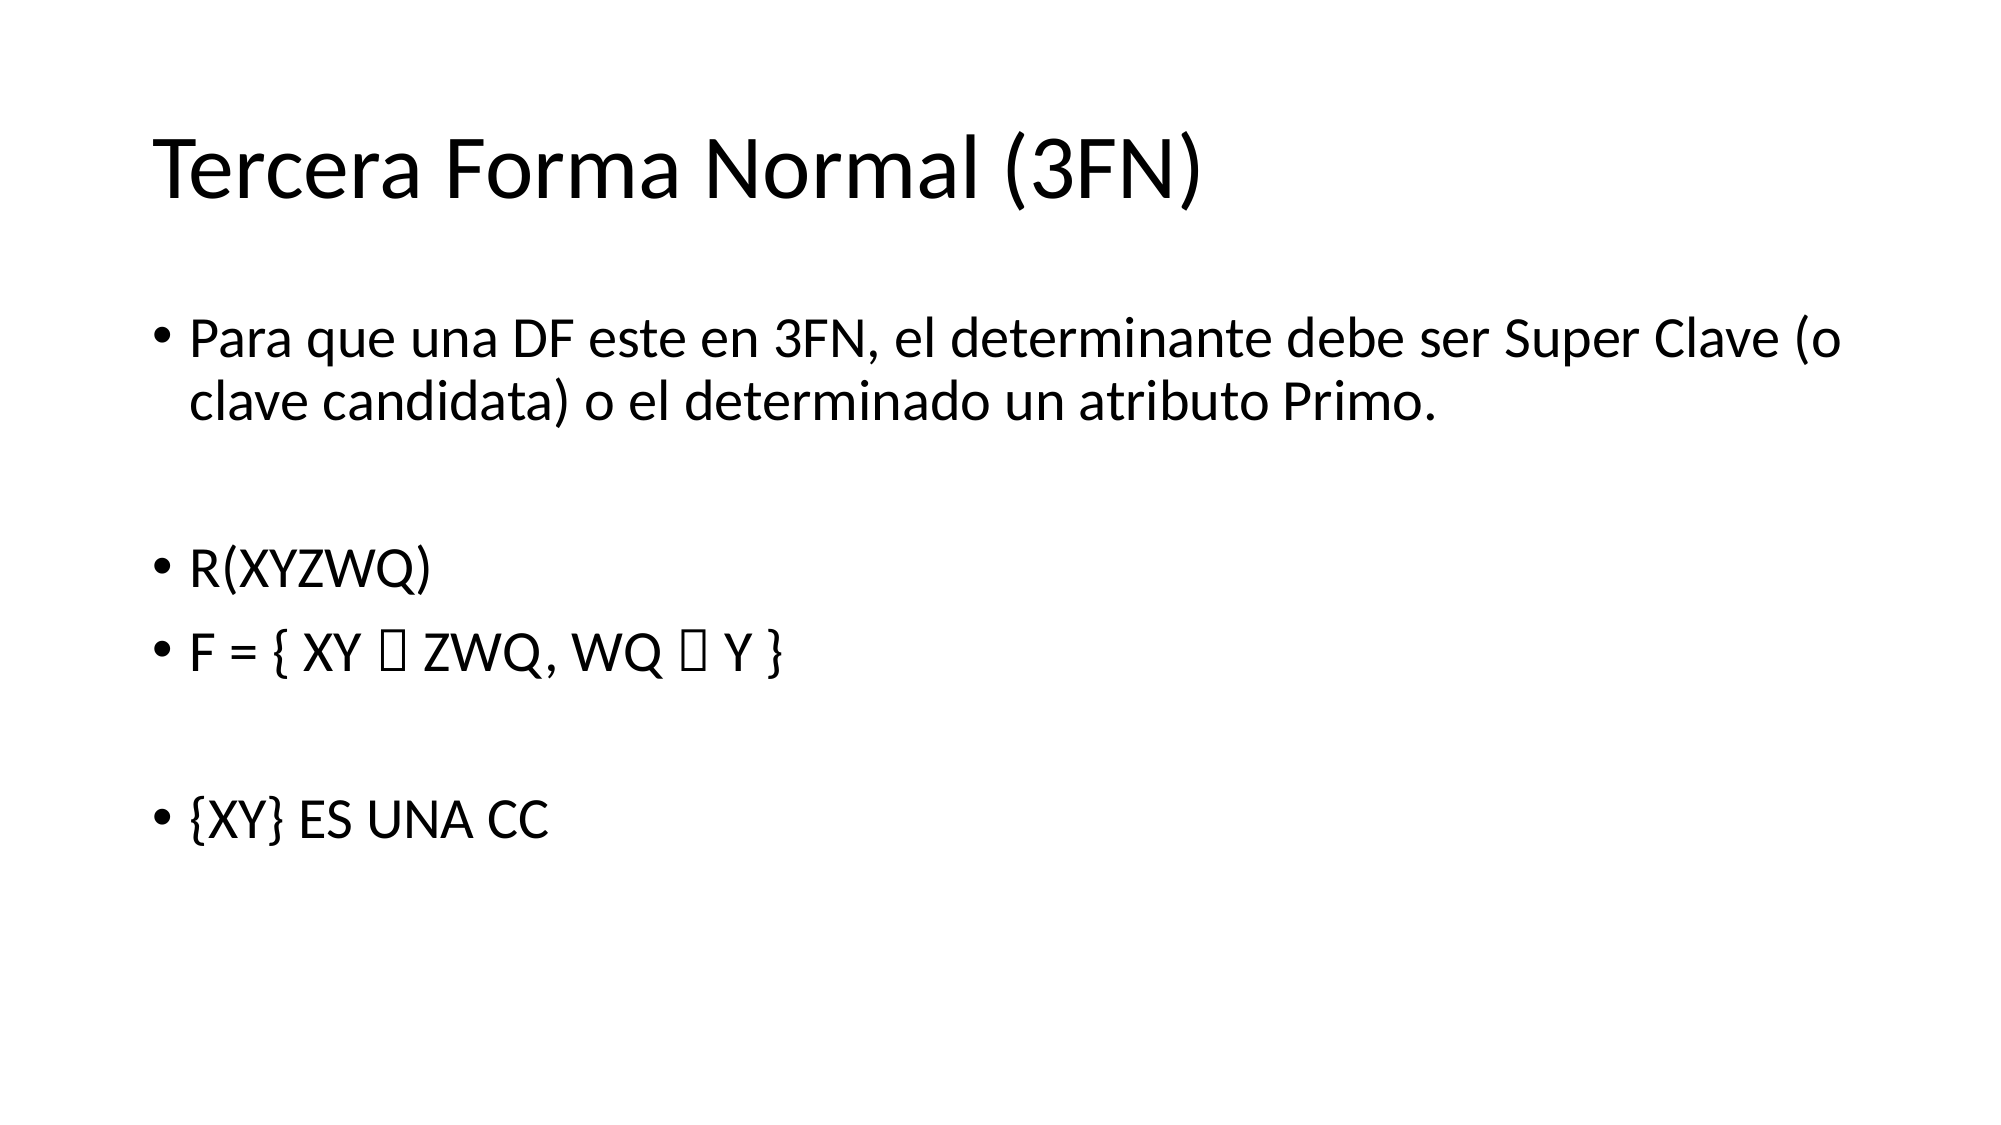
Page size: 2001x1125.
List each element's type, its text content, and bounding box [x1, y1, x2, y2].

list Para que una DF este en 3FN, el determinante debe ser Super Clave (o clave candidata) o el determinado un atributo Primo. R(XYZWQ) F = { XY  ZWQ, WQ  Y } {XY} ES UNA CC [137, 299, 1863, 1014]
title Tercera Forma Normal (3FN) [137, 59, 1863, 278]
